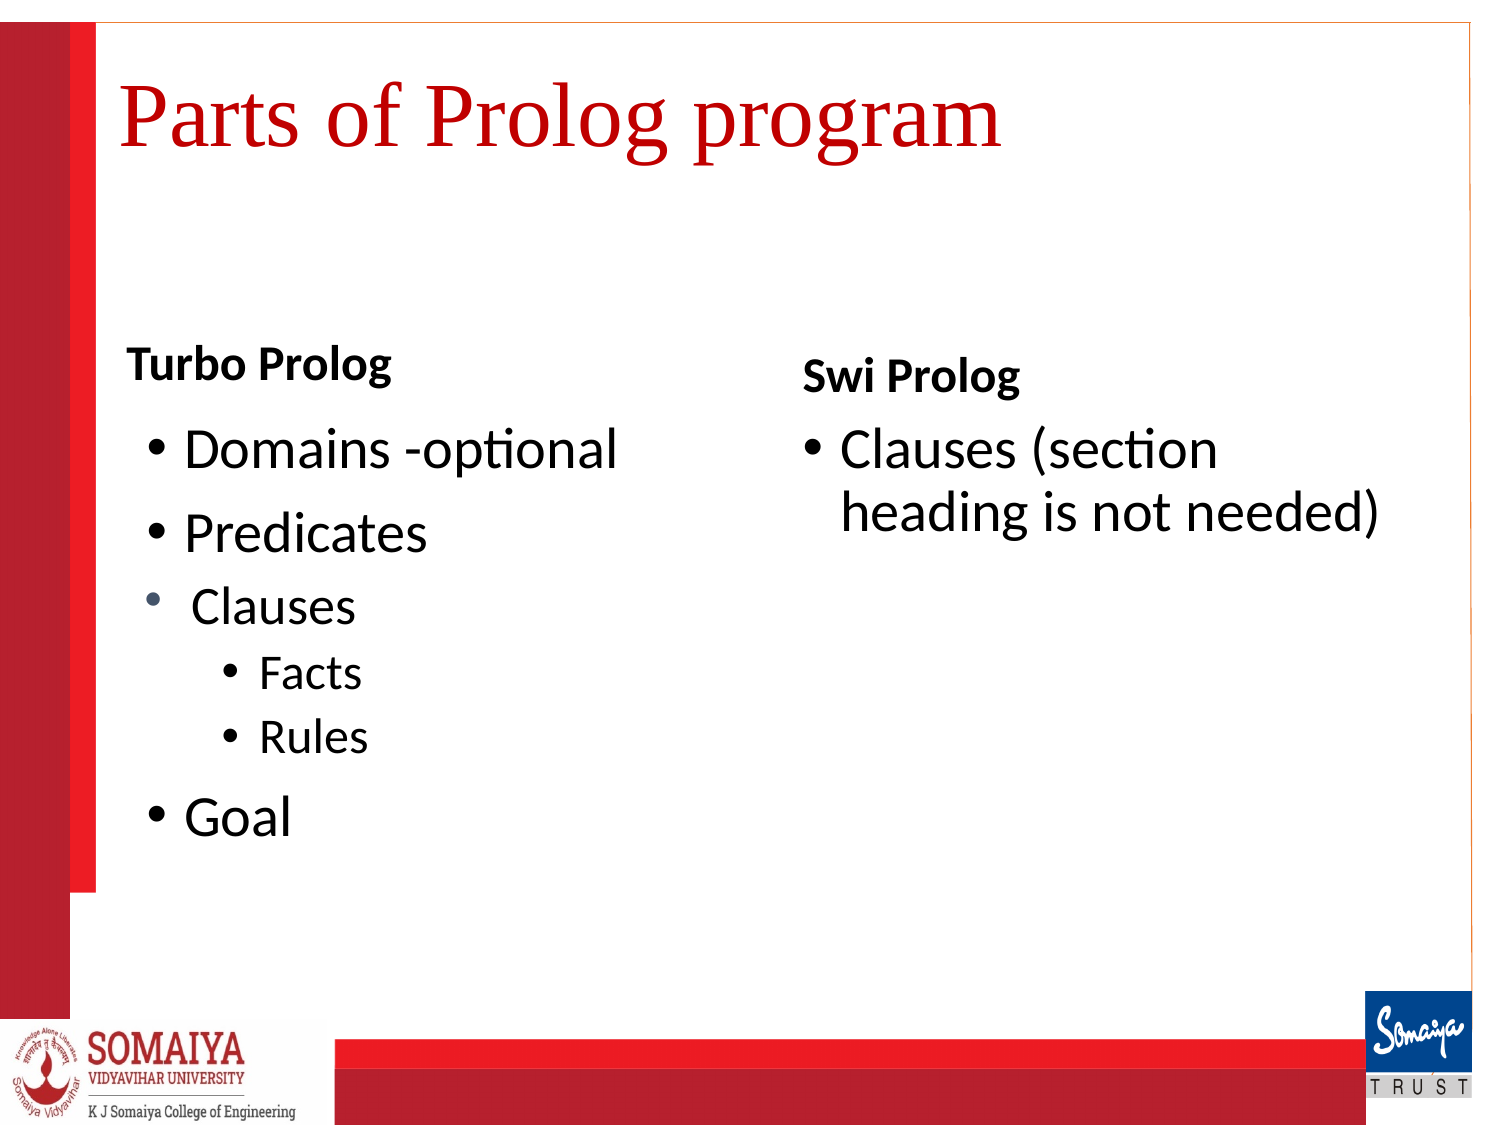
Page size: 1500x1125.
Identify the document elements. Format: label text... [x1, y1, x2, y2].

picture [1365, 991, 1472, 1098]
list Clauses (section heading is not needed) [787, 410, 1426, 1016]
picture [0, 22, 327, 1125]
list Domains -optional Predicates Clauses Facts Rules Goal [131, 410, 767, 1016]
list Swi Prolog [787, 275, 1426, 410]
title Parts of Prolog program [103, 59, 1398, 278]
list Turbo Prolog [111, 263, 747, 399]
picture [335, 1040, 1365, 1125]
